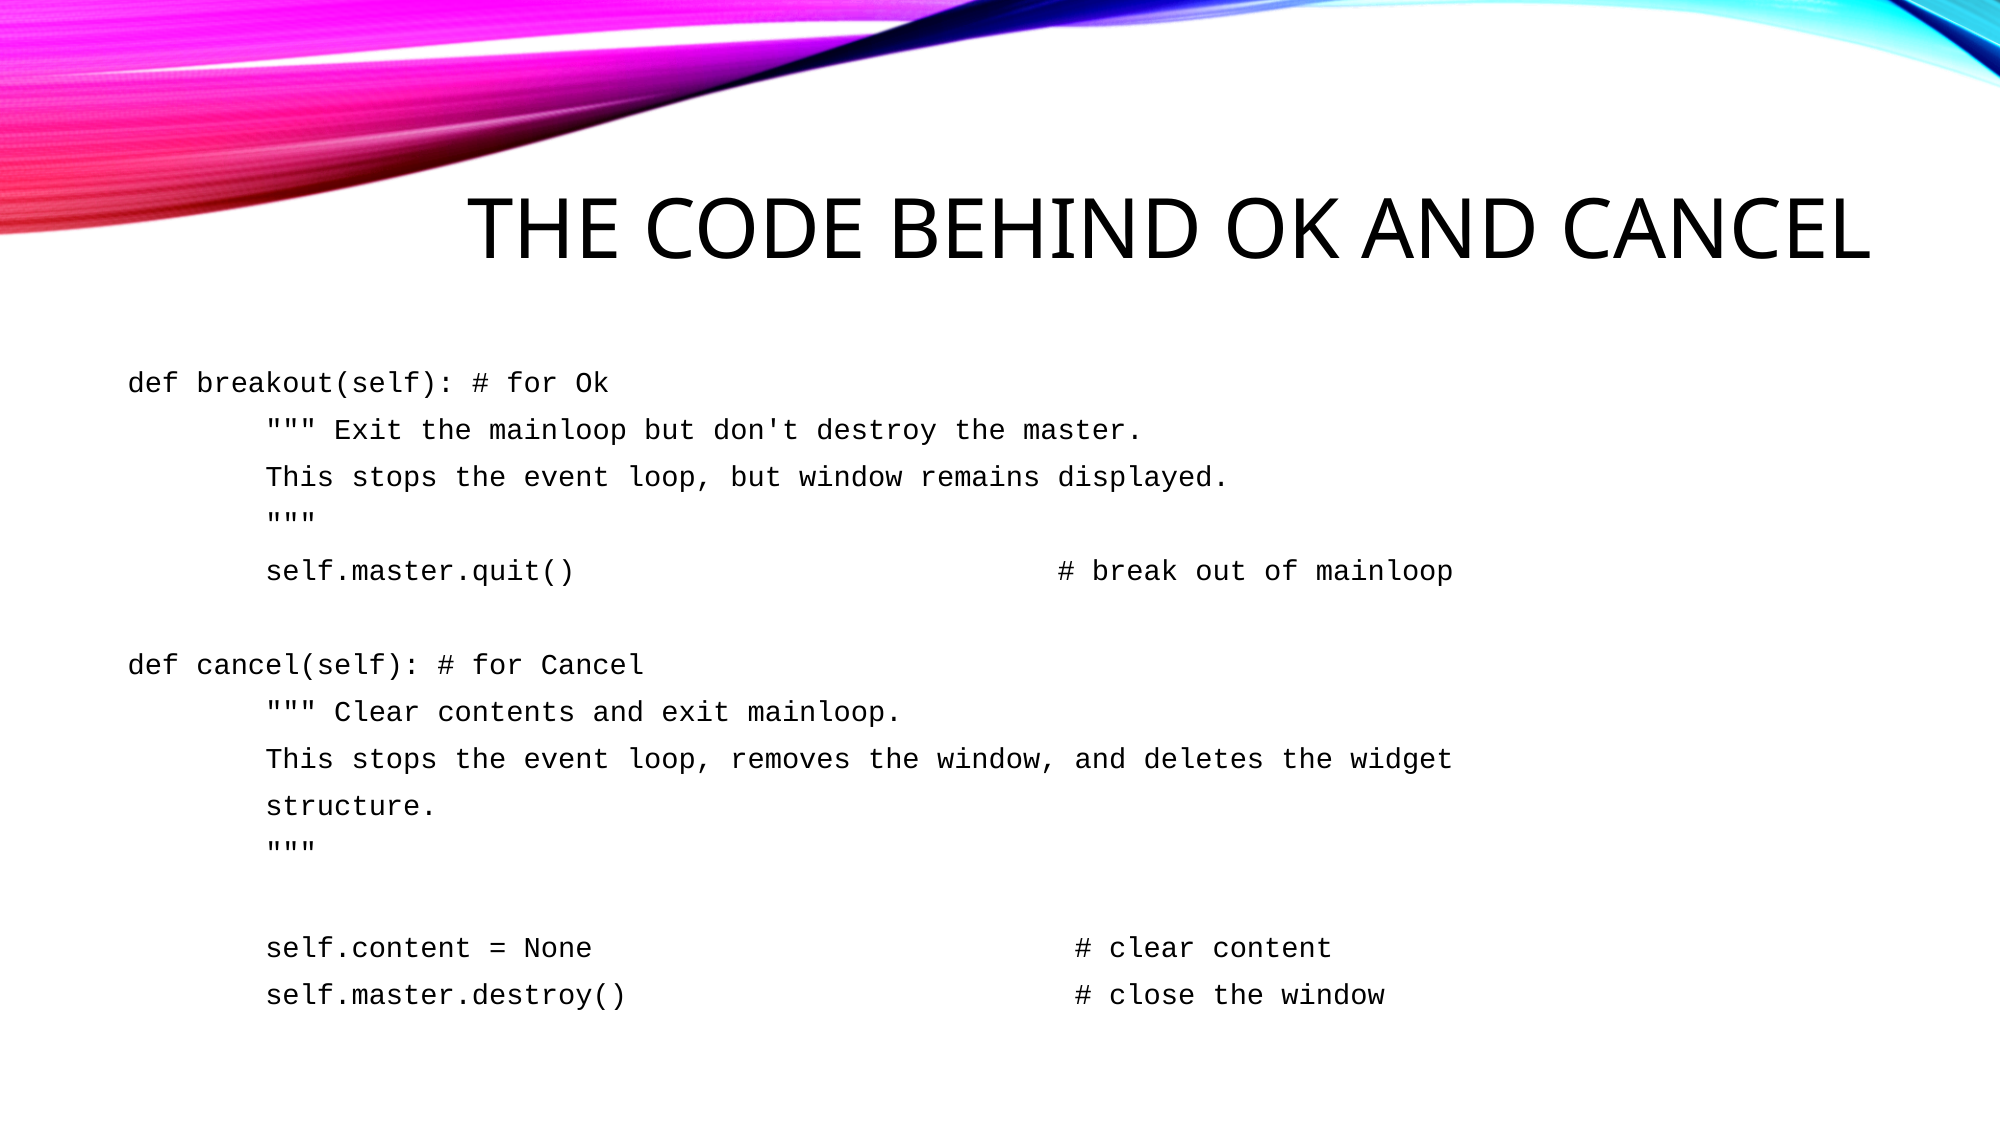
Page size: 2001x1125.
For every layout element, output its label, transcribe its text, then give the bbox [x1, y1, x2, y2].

picture [1910, 0, 2000, 45]
list def breakout(self): # for Ok """ Exit the mainloop but don't destroy the master. This stops the event loop, but window remains displayed. """ self.master.quit() # break out of mainloop def cancel(self): # for Cancel """ Clear contents and exit mainloop. This stops the event loop, removes the window, and deletes the widget structure. """ self.content = None # clear content self.master.destroy() # close the window [112, 360, 1888, 1021]
picture [0, 0, 2000, 237]
title The code behind OK and cancel [223, 125, 1888, 338]
picture [1890, 0, 2000, 75]
